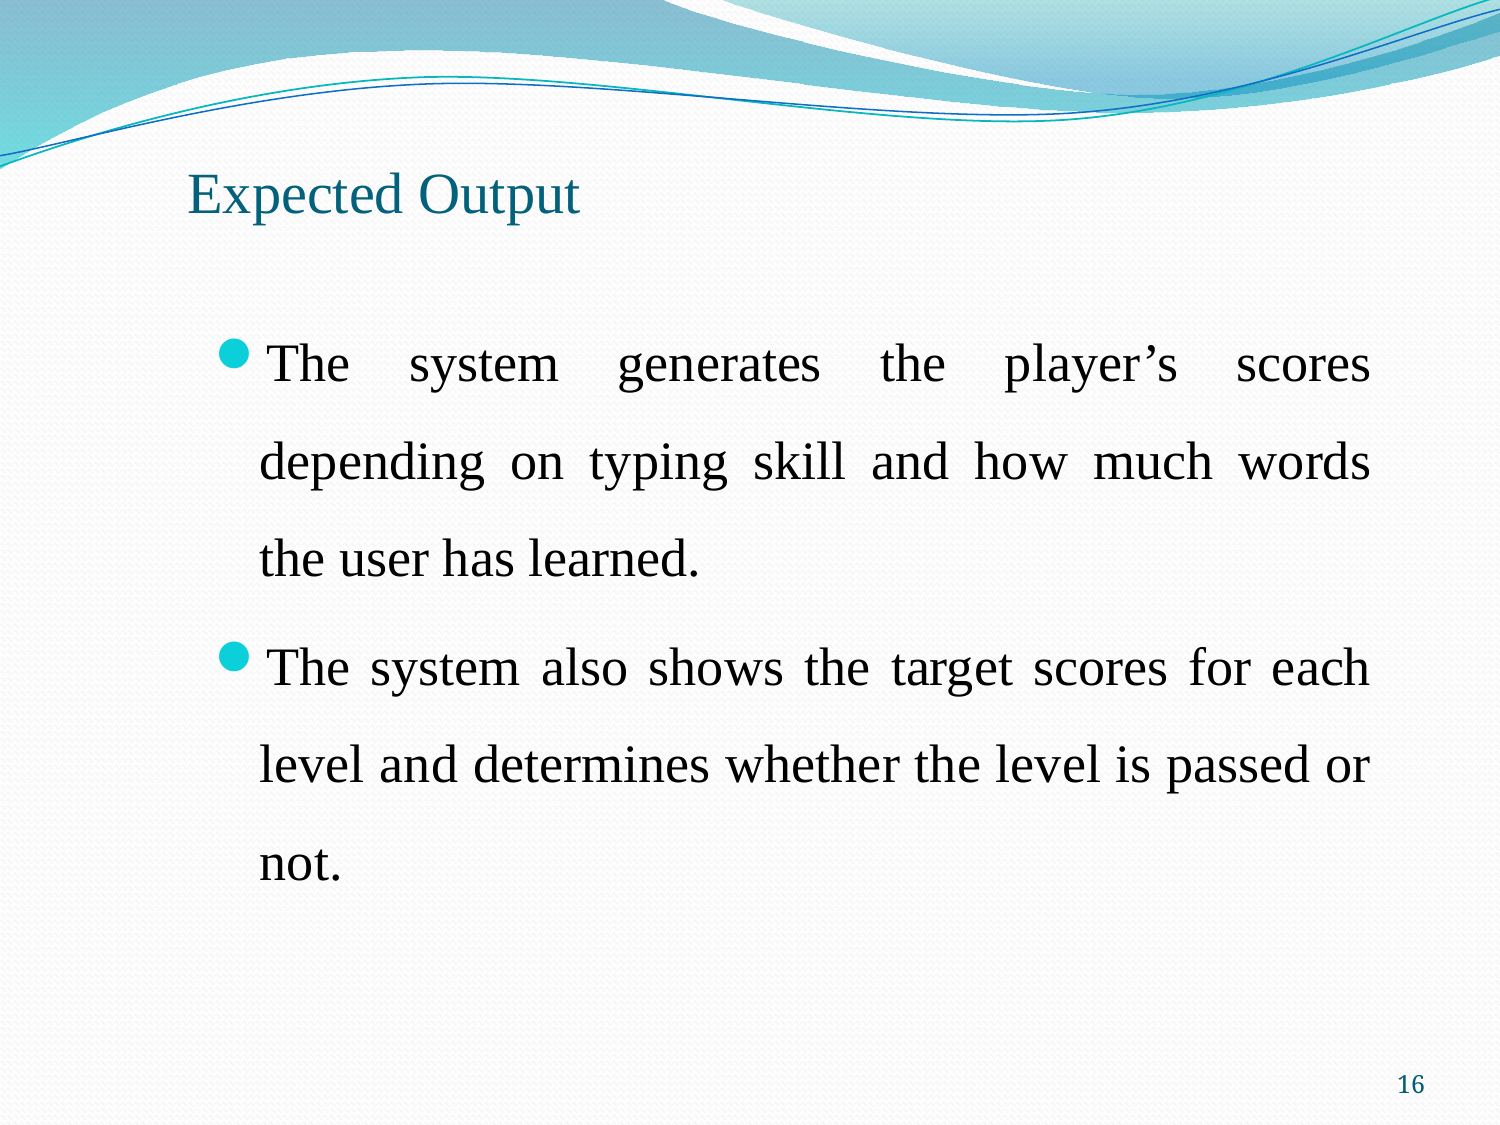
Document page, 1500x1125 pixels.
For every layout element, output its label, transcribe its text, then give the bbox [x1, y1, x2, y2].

slide_number 16 [1299, 1042, 1425, 1103]
list The system generates the player’s scores depending on typing skill and how much words the user has learned. The system also shows the target scores for each level and determines whether the level is passed or not. [200, 287, 1388, 1025]
title Expected Output [187, 115, 1425, 225]
